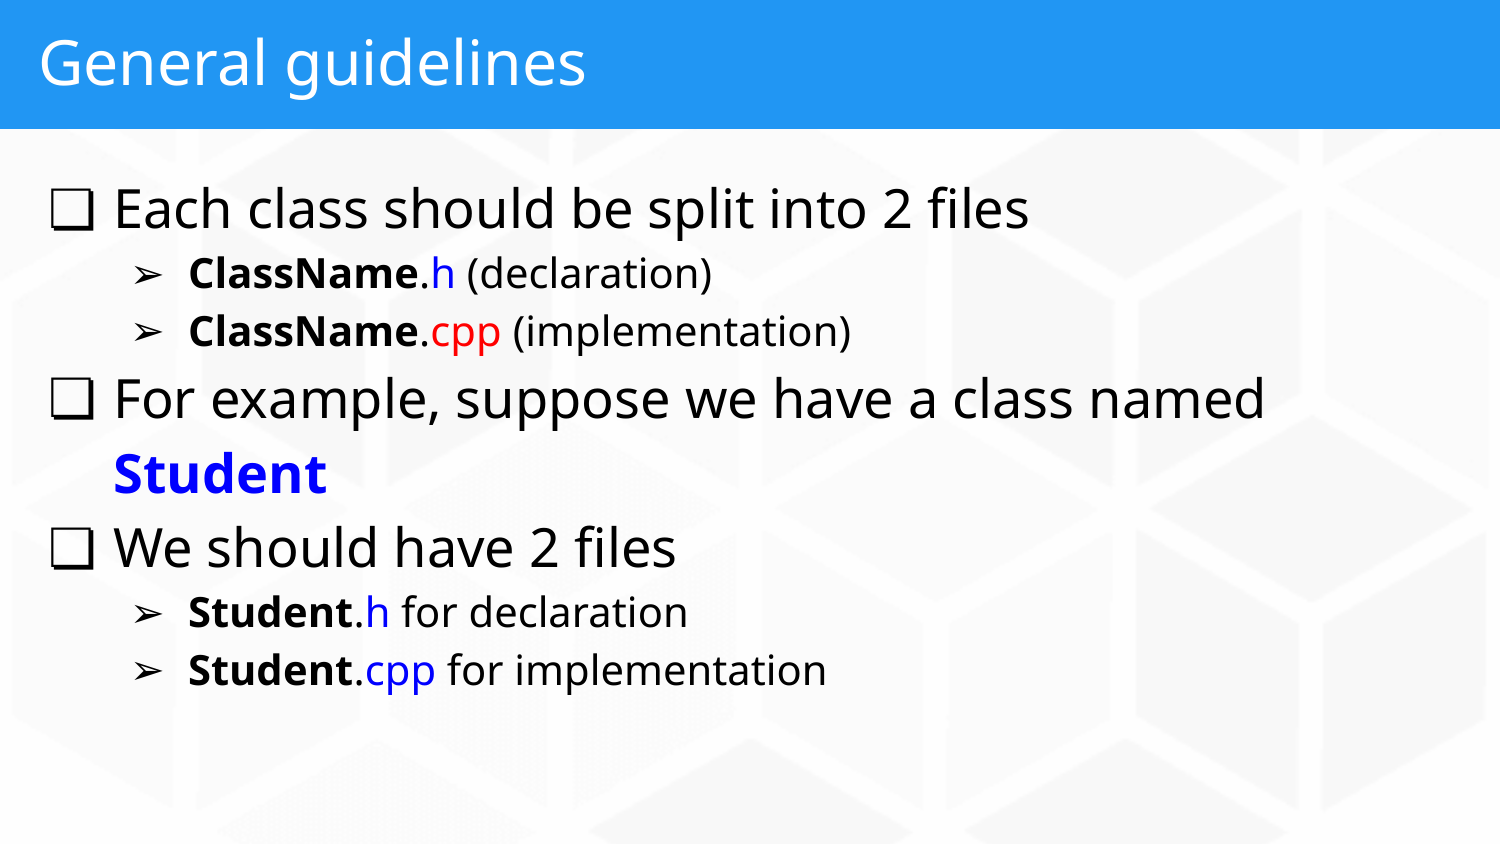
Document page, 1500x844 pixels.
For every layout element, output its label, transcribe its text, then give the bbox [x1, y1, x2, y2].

title General guidelines [23, 0, 1500, 122]
picture [0, 129, 1500, 844]
list Each class should be split into 2 files ClassName.h (declaration) ClassName.cpp (implementation) For example, suppose we have a class named Student We should have 2 files Student.h for declaration Student.cpp for implementation [23, 149, 1489, 844]
